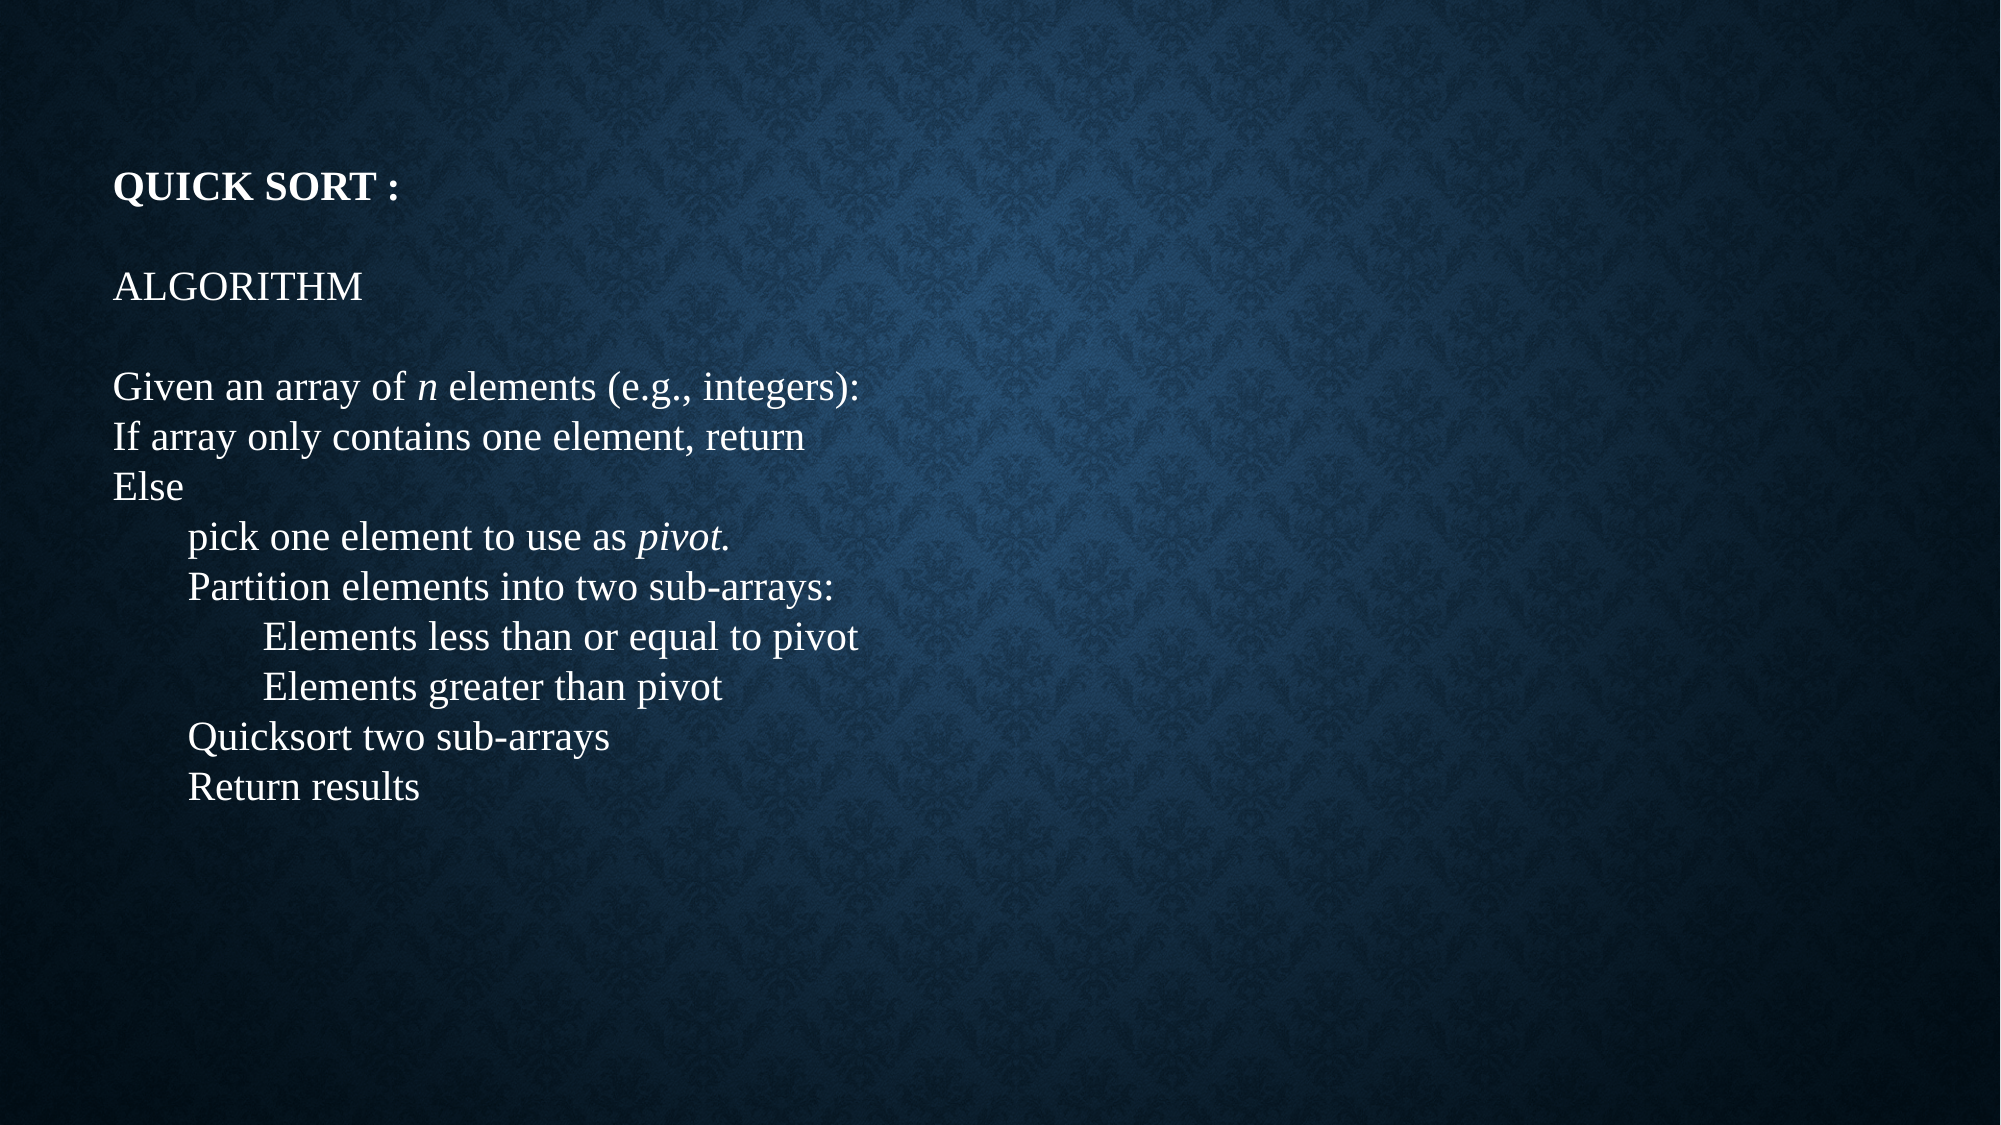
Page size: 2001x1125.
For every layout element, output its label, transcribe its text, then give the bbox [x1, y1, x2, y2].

text_box QUICK SORT : ALGORITHM Given an array of n elements (e.g., integers): If array only contains one element, return Else pick one element to use as pivot. Partition elements into two sub-arrays: Elements less than or equal to pivot Elements greater than pivot Quicksort two sub-arrays Return results [97, 151, 1763, 817]
